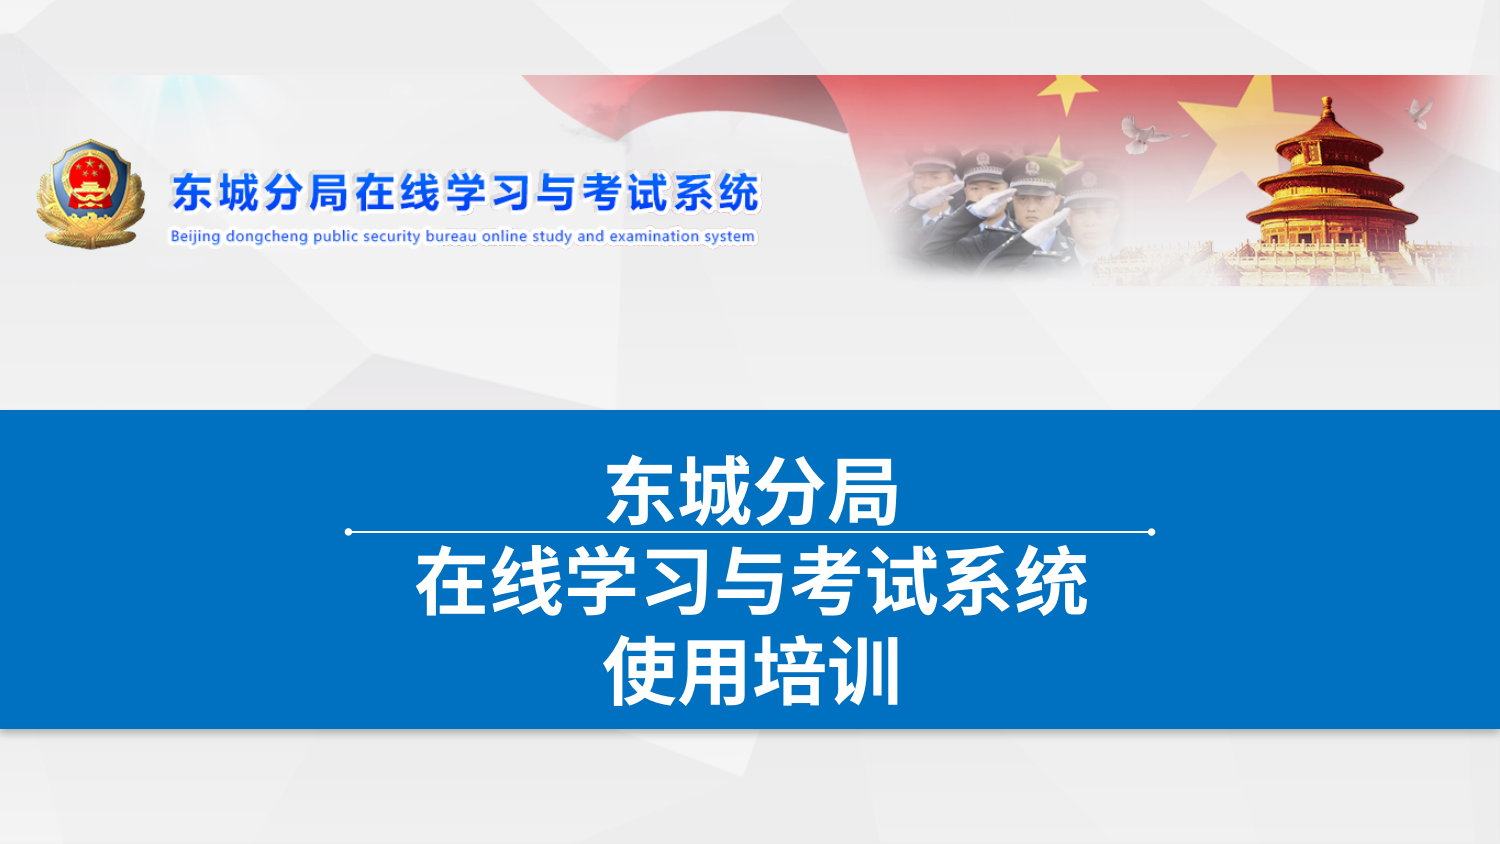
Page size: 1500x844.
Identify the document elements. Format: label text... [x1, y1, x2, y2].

text_box [0, 408, 1500, 731]
picture [0, 0, 1500, 408]
picture [0, 731, 1500, 844]
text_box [344, 527, 1156, 537]
text_box 东城分局 在线学习与考试系统 使用培训 [269, 437, 1235, 723]
